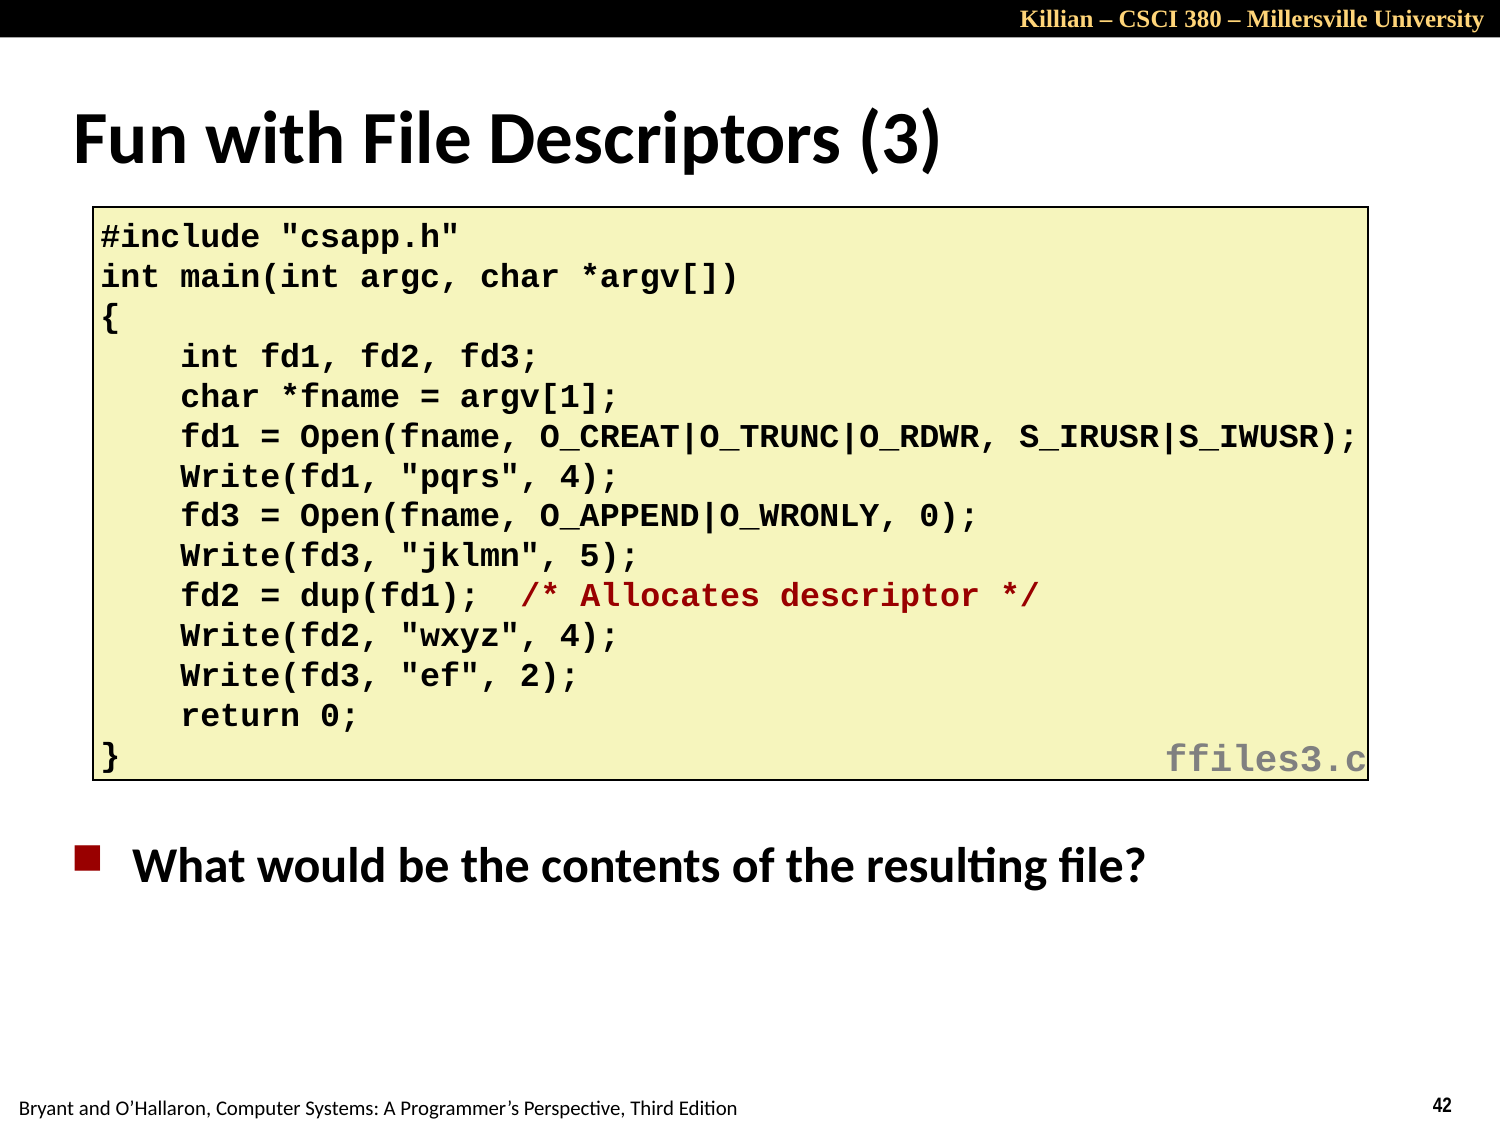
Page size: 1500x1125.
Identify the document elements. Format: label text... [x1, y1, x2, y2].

text_box ffiles3.c [1150, 726, 1383, 787]
list What would be the contents of the resulting file? [60, 824, 1424, 913]
text_box #include "csapp.h" int main(int argc, char *argv[]) { int fd1, fd2, fd3; char *fname = argv[1]; fd1 = Open(fname, O_CREAT|O_TRUNC|O_RDWR, S_IRUSR|S_IWUSR); Write(fd1, "pqrs", 4); fd3 = Open(fname, O_APPEND|O_WRONLY, 0); Write(fd3, "jklmn", 5); fd2 = dup(fd1); /* Allocates descriptor */ Write(fd2, "wxyz", 4); Write(fd3, "ef", 2); return 0; } [92, 206, 1369, 781]
title Fun with File Descriptors (3) [58, 71, 1305, 197]
